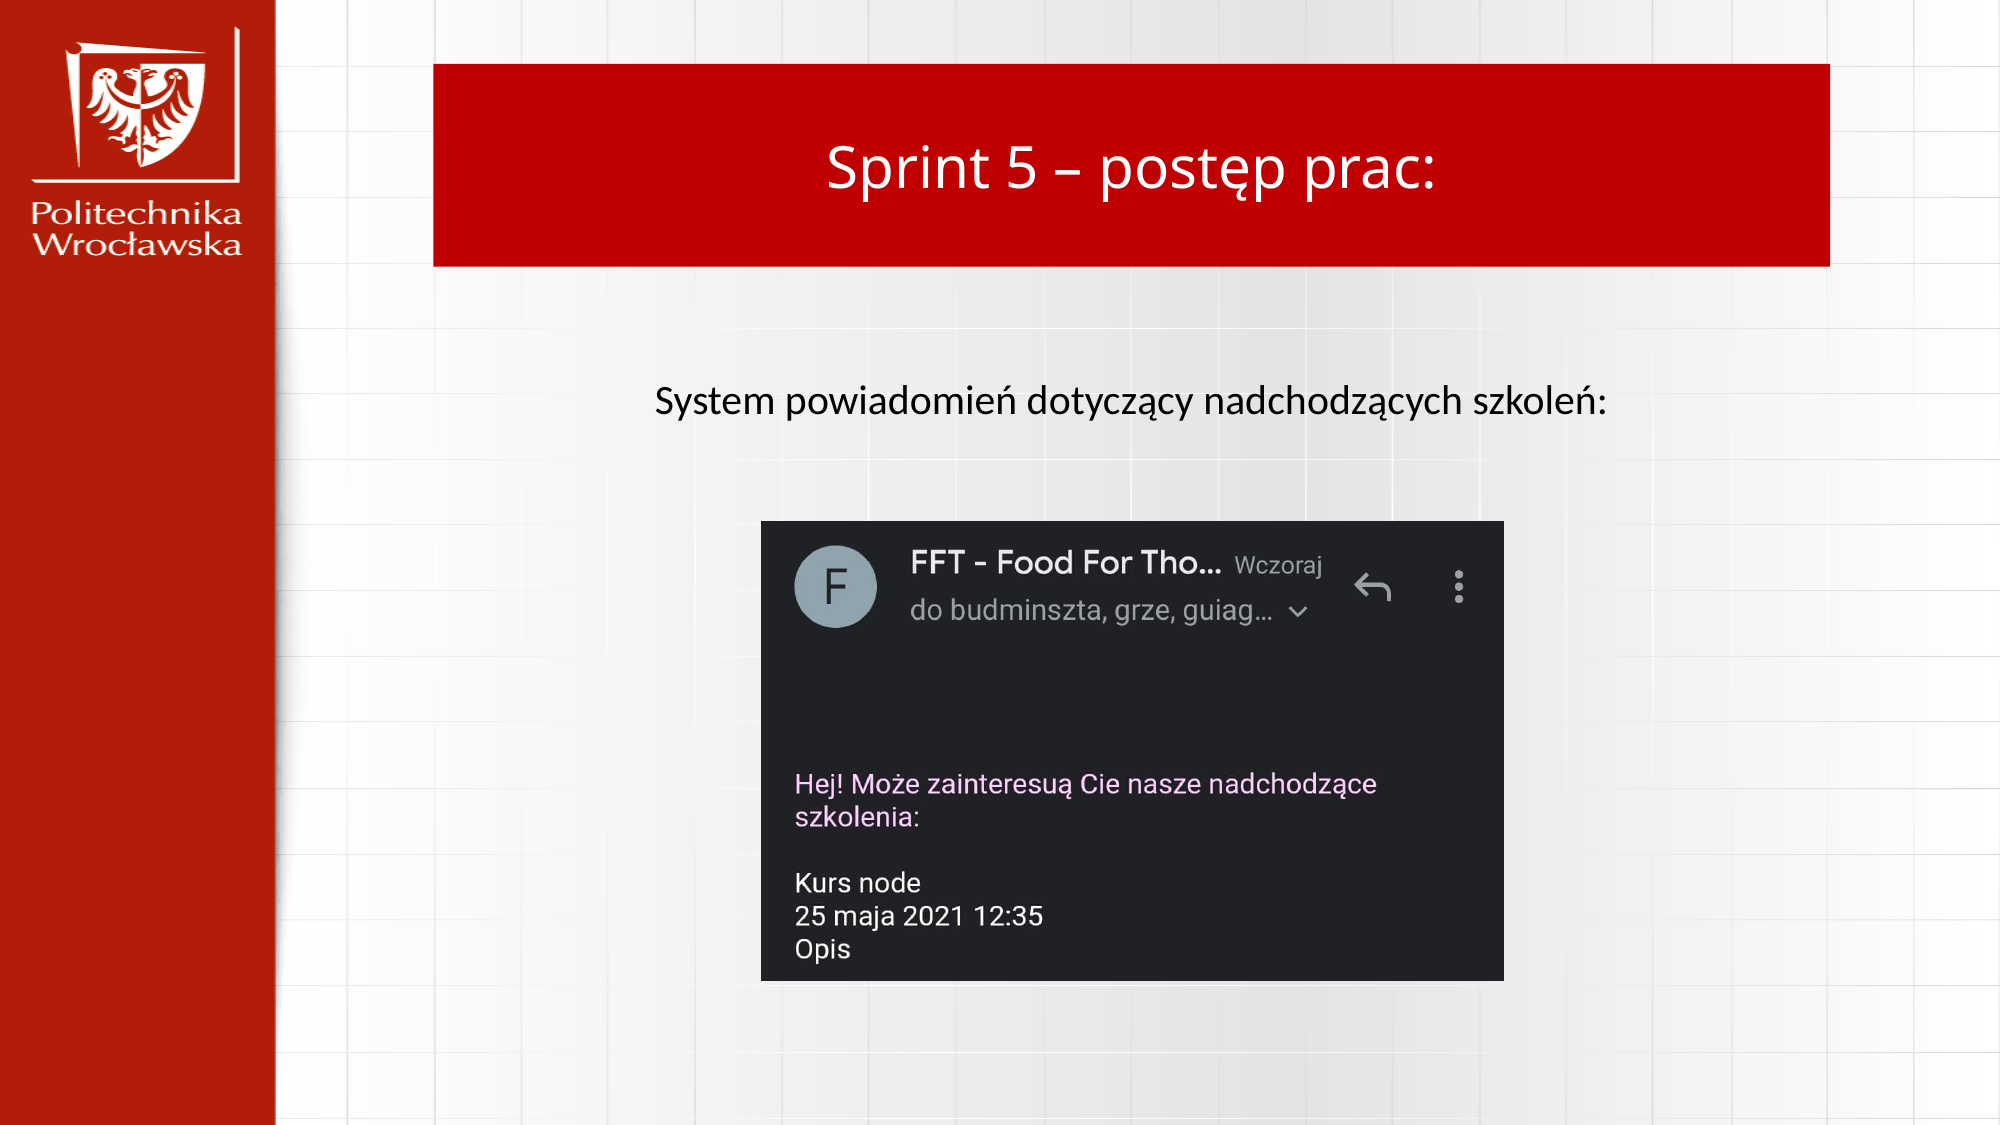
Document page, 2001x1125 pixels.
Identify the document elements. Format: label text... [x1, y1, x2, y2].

text_box System powiadomień dotyczący nadchodzących szkoleń: [433, 365, 1831, 430]
list Sprint 5 – postęp prac: [433, 63, 1831, 267]
picture [0, 0, 2000, 1125]
